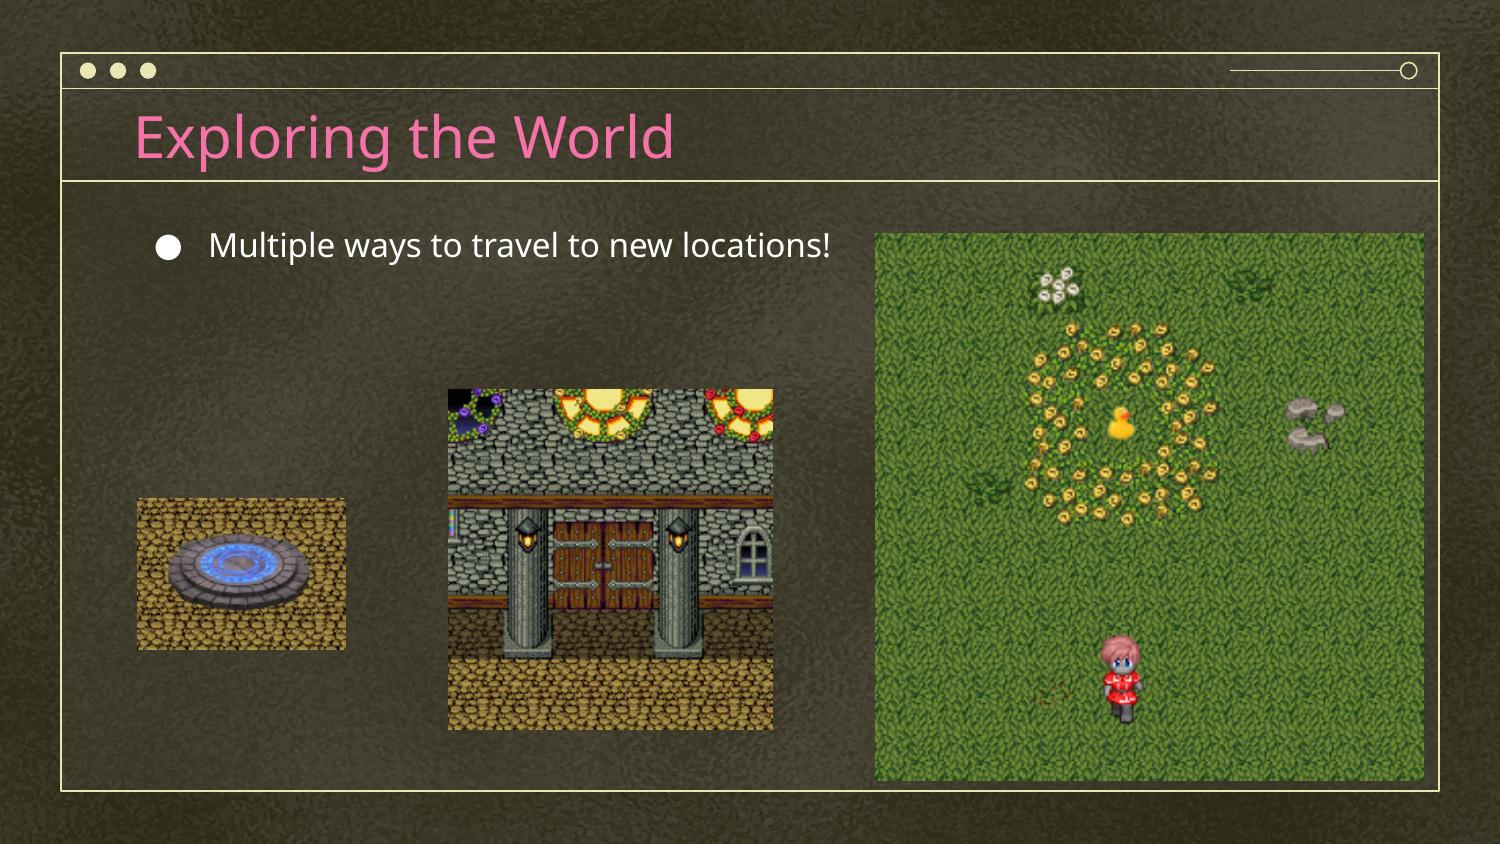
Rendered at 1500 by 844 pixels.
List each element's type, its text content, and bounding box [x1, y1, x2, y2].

title Exploring the World [118, 88, 1382, 182]
picture [448, 388, 773, 730]
list Multiple ways to travel to new locations! [118, 202, 1382, 756]
picture [875, 233, 1424, 781]
picture [137, 498, 346, 651]
